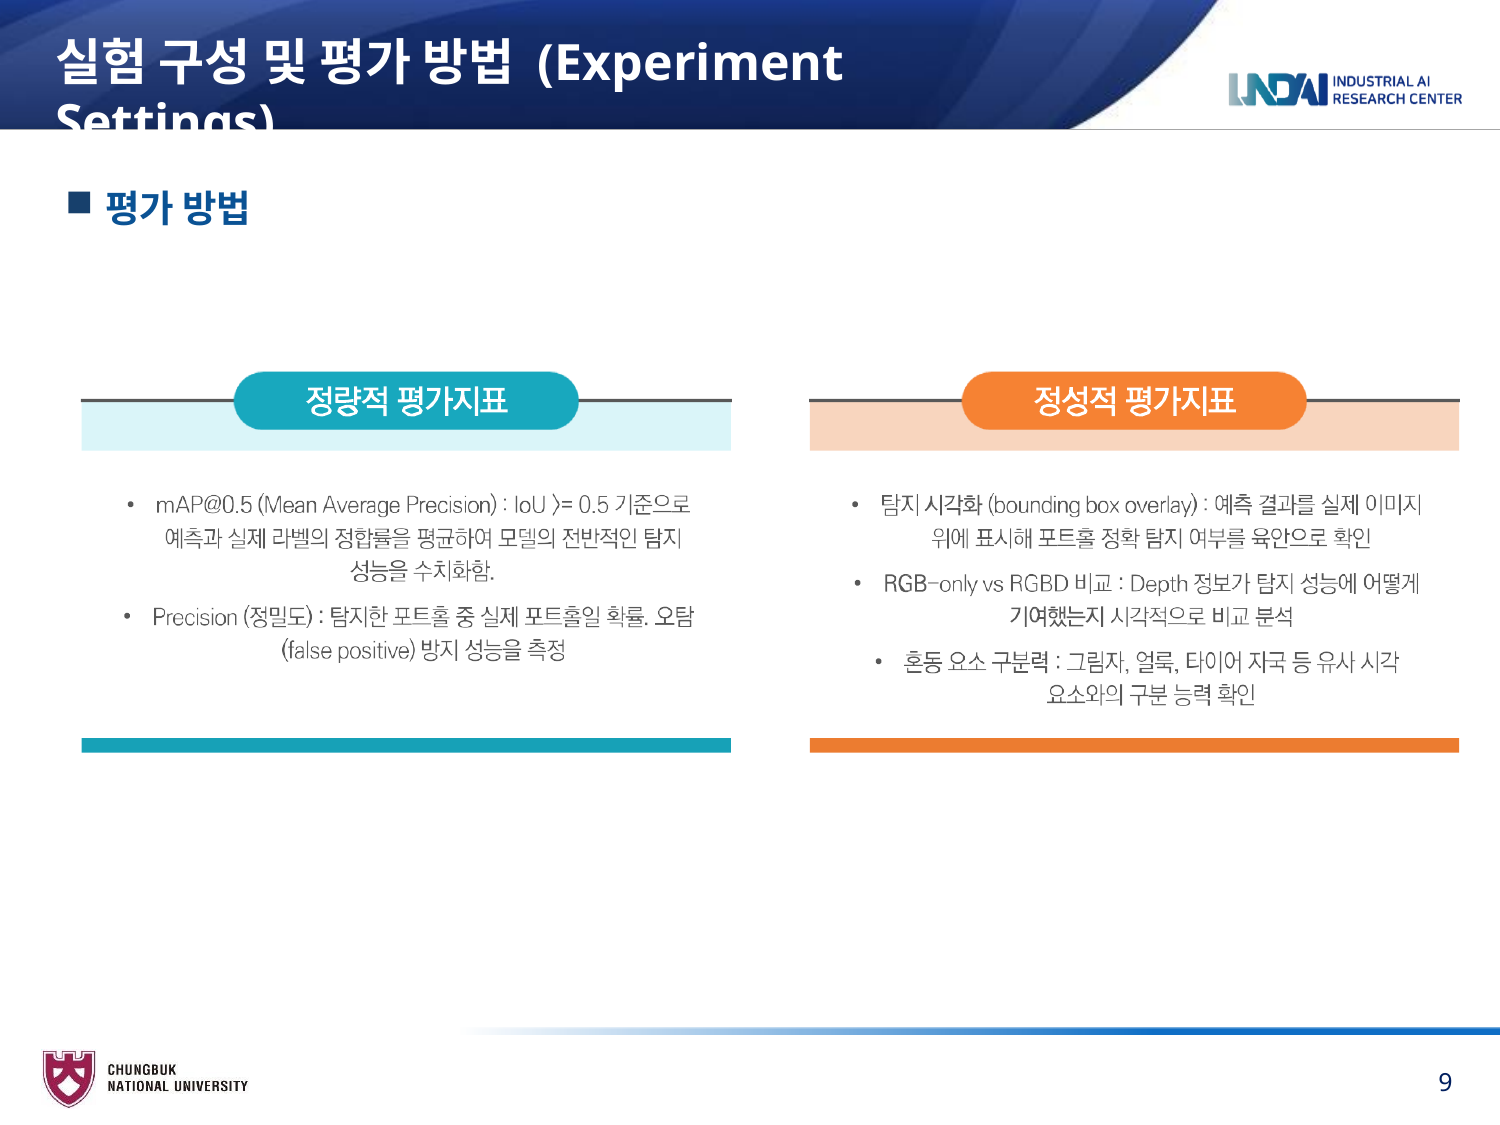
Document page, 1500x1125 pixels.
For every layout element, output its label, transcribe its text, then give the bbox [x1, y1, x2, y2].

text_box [884, 573, 1418, 628]
picture [904, 651, 1399, 674]
picture [282, 638, 564, 663]
picture [654, 606, 694, 627]
text_box [124, 612, 130, 619]
title 실험 구성 및 평가 방법 (Experiment Settings) [53, 28, 1066, 219]
picture [0, 0, 1468, 129]
text_box [852, 501, 858, 508]
text_box [127, 501, 134, 508]
text_box [809, 738, 1460, 753]
picture [157, 493, 690, 549]
text_box 평가 방법 [63, 219, 266, 231]
picture [1047, 684, 1254, 706]
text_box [808, 371, 1461, 452]
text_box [350, 560, 494, 583]
picture [114, 1027, 1500, 1035]
picture [41, 1049, 249, 1109]
text_box [875, 658, 882, 665]
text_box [80, 371, 733, 452]
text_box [882, 493, 1421, 549]
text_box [154, 605, 648, 628]
text_box [854, 579, 861, 586]
slide_number 9 [1432, 1062, 1475, 1125]
text_box [81, 738, 731, 753]
